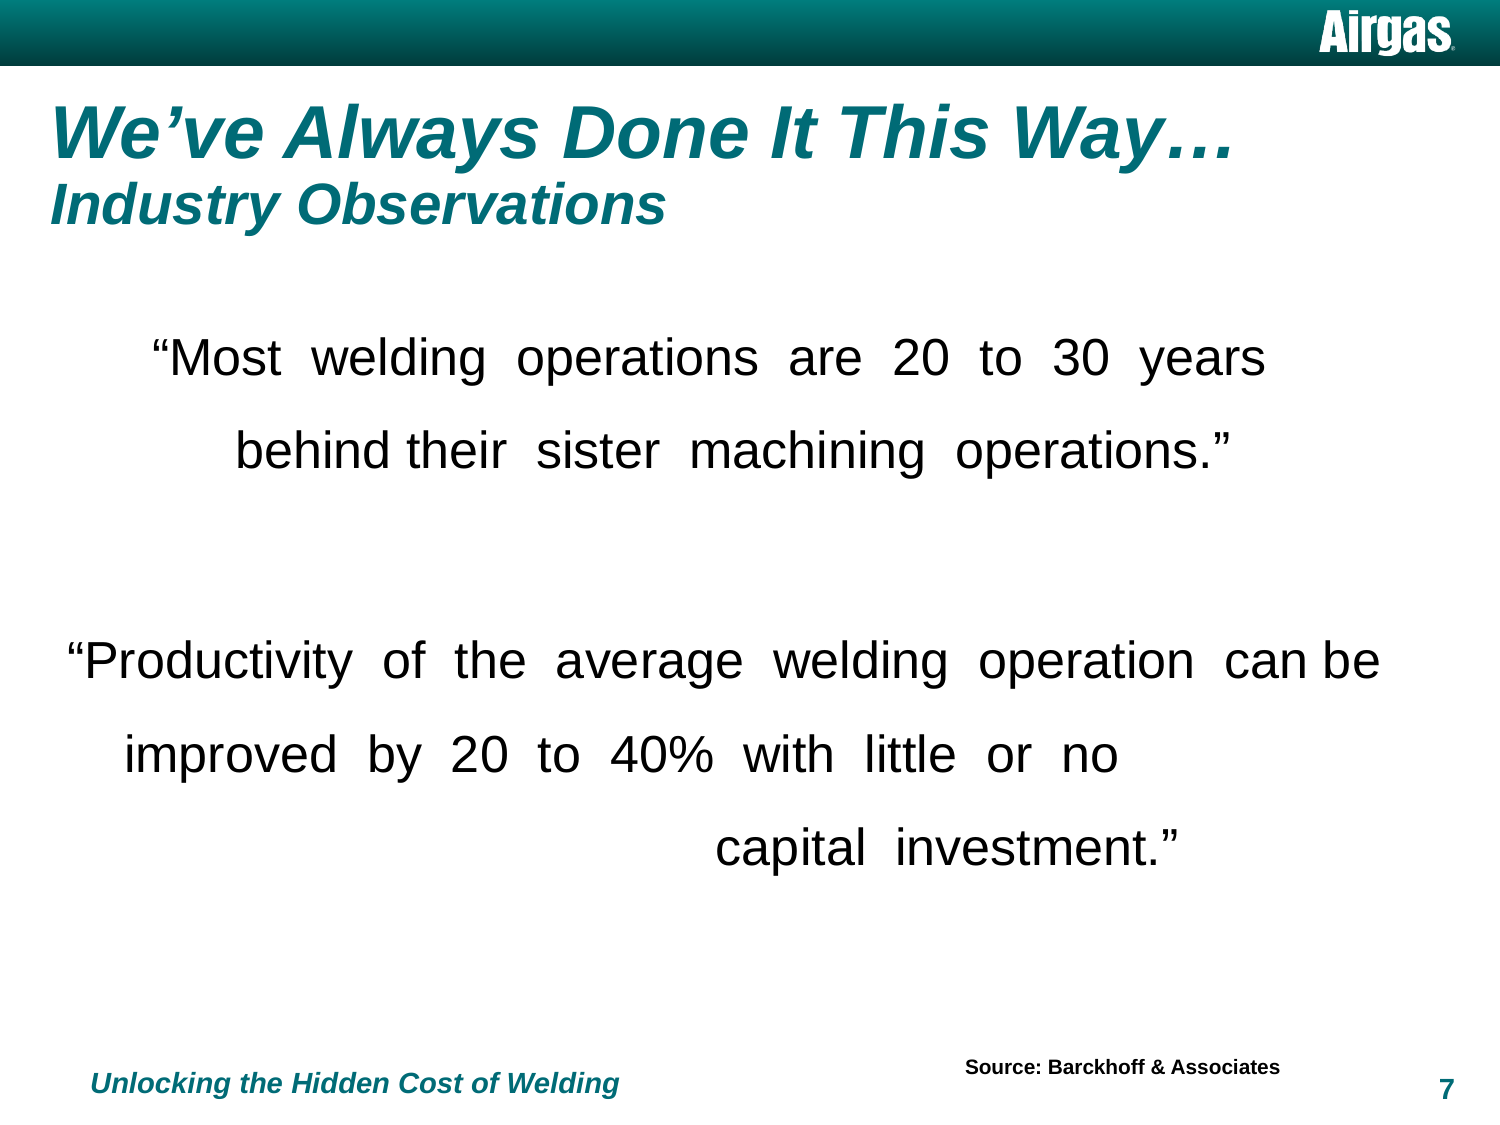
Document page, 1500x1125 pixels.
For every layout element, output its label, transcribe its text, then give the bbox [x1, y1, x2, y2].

text_box Source: Barckhoff & Associates [949, 1050, 1187, 1087]
text_box “Productivity of the average welding operation can be improved by 20 to 40% with little or no capital investment.” [50, 587, 1414, 981]
slide_number 6 [1187, 1037, 1500, 1113]
list “Most welding operations are 20 to 30 years behind their sister machining operations.” [115, 284, 1305, 587]
title We’ve Always Done It This Way… Industry Observations [49, 91, 1401, 238]
text_box Unlocking the Hidden Cost of Welding [75, 1062, 650, 1108]
picture [1317, 8, 1458, 57]
